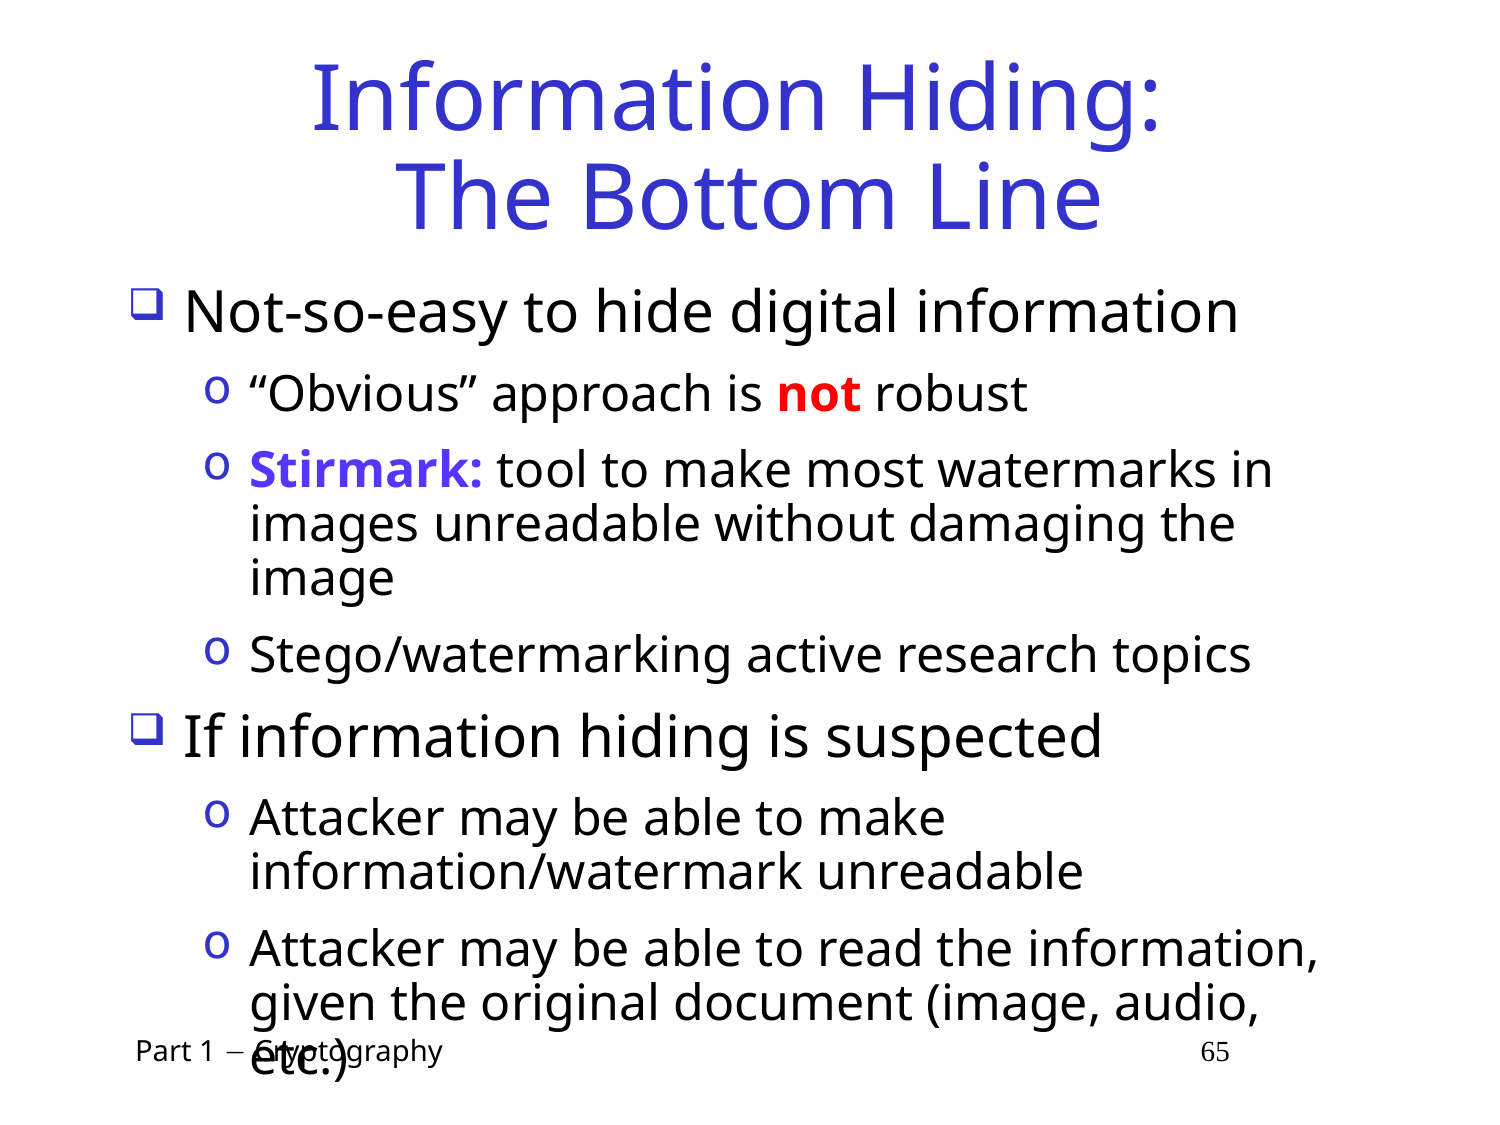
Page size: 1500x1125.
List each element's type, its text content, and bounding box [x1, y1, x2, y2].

list Not-so-easy to hide digital information “Obvious” approach is not robust Stirmark: tool to make most watermarks in images unreadable without damaging the image Stego/watermarking active research topics If information hiding is suspected Attacker may be able to make information/watermark unreadable Attacker may be able to read the information, given the original document (image, audio, etc.) [112, 274, 1388, 1013]
footer Part 1  Cryptography 65 [112, 1024, 1401, 1101]
title Information Hiding: The Bottom Line [112, 37, 1388, 263]
